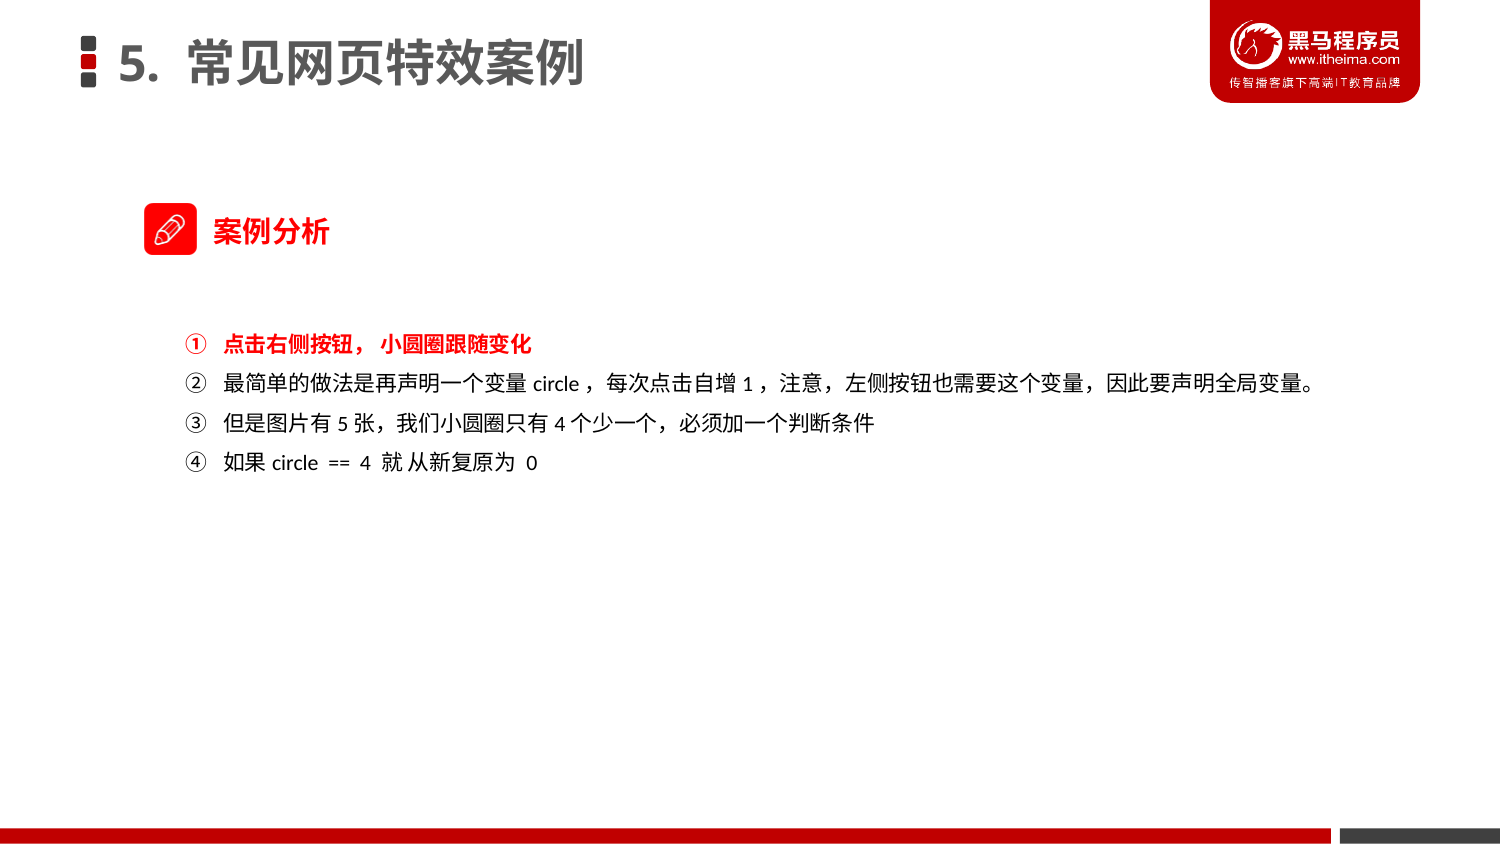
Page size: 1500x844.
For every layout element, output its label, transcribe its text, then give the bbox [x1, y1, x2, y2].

text_box 案例分析 [199, 188, 1007, 256]
text_box 点击右侧按钮， 小圆圈跟随变化 最简单的做法是再声明一个变量circle，每次点击自增1，注意，左侧按钮也需要这个变量，因此要声明全局变量。 但是图片有5张，我们小圆圈只有4个少一个，必须加一个判断条件 如果circle == 4 就 从新复原为 0 [96, 310, 1380, 483]
picture [1211, 11, 1419, 97]
picture [139, 199, 200, 259]
title 5. 常见网页特效案例 [103, 0, 1209, 130]
